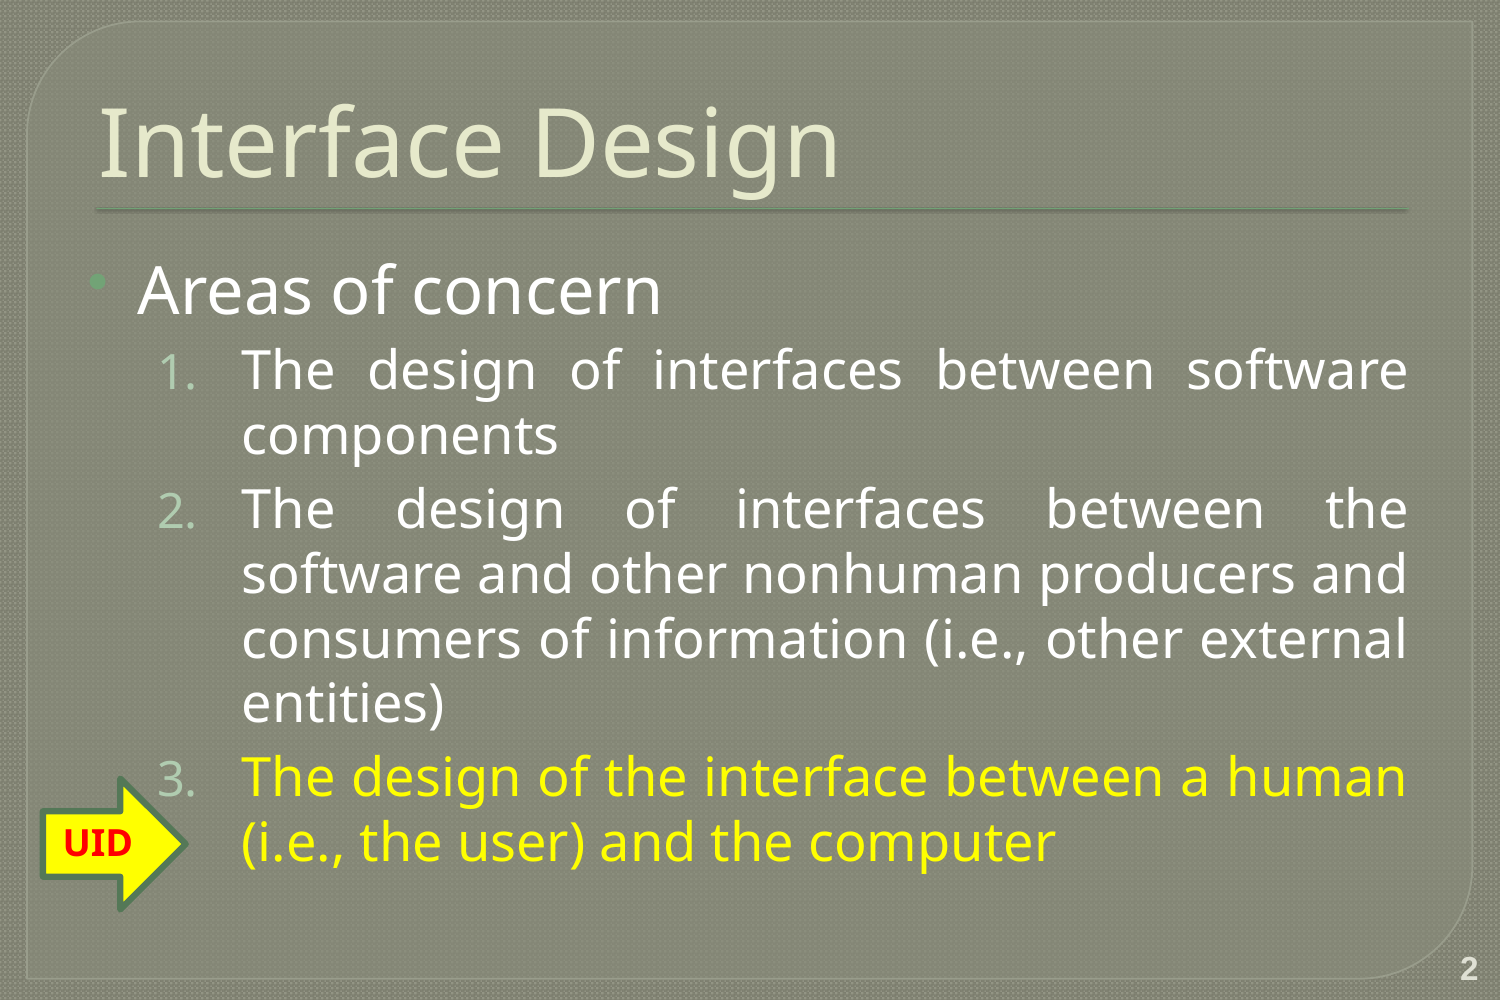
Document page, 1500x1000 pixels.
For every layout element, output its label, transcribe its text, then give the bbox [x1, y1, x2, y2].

title Interface Design [75, 36, 1425, 204]
text_box UID [39, 775, 189, 913]
slide_number 2 [1417, 949, 1494, 990]
list Areas of concern The design of interfaces between software components The design of interfaces between the software and other nonhuman producers and consumers of information (i.e., other external entities) The design of the interface between a human (i.e., the user) and the computer [75, 240, 1425, 901]
